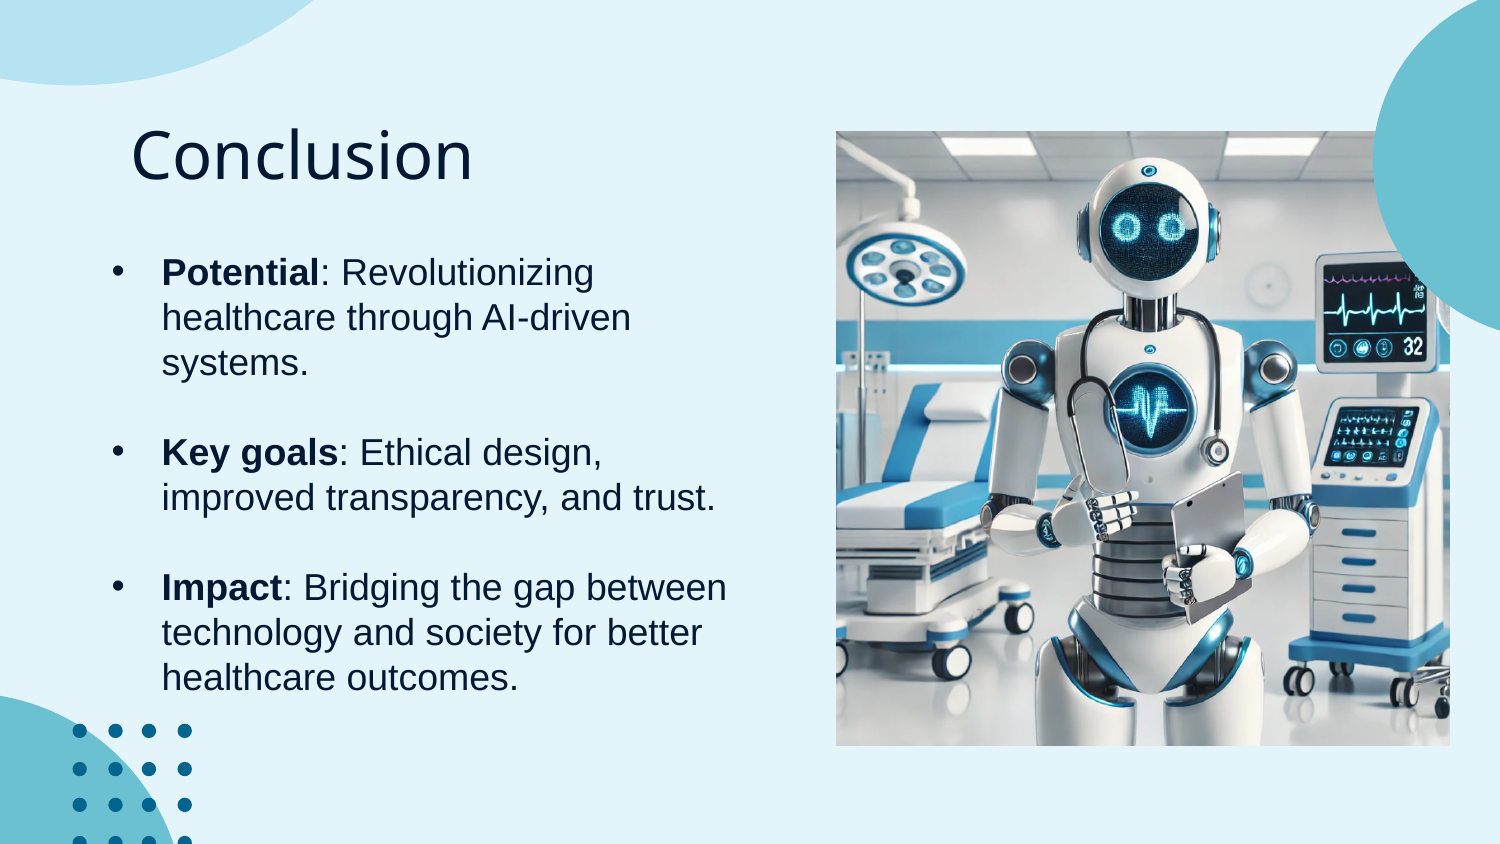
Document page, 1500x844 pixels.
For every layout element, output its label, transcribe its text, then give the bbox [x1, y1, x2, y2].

title Conclusion [115, 97, 1381, 192]
picture [835, 131, 1450, 747]
subtitle Potential: Revolutionizing healthcare through AI-driven systems. Key goals: Ethical design, improved transparency, and trust. Impact: Bridging the gap between technology and society for better healthcare outcomes. [71, 232, 769, 772]
text_box [1375, 0, 1500, 331]
text_box [0, 0, 314, 86]
